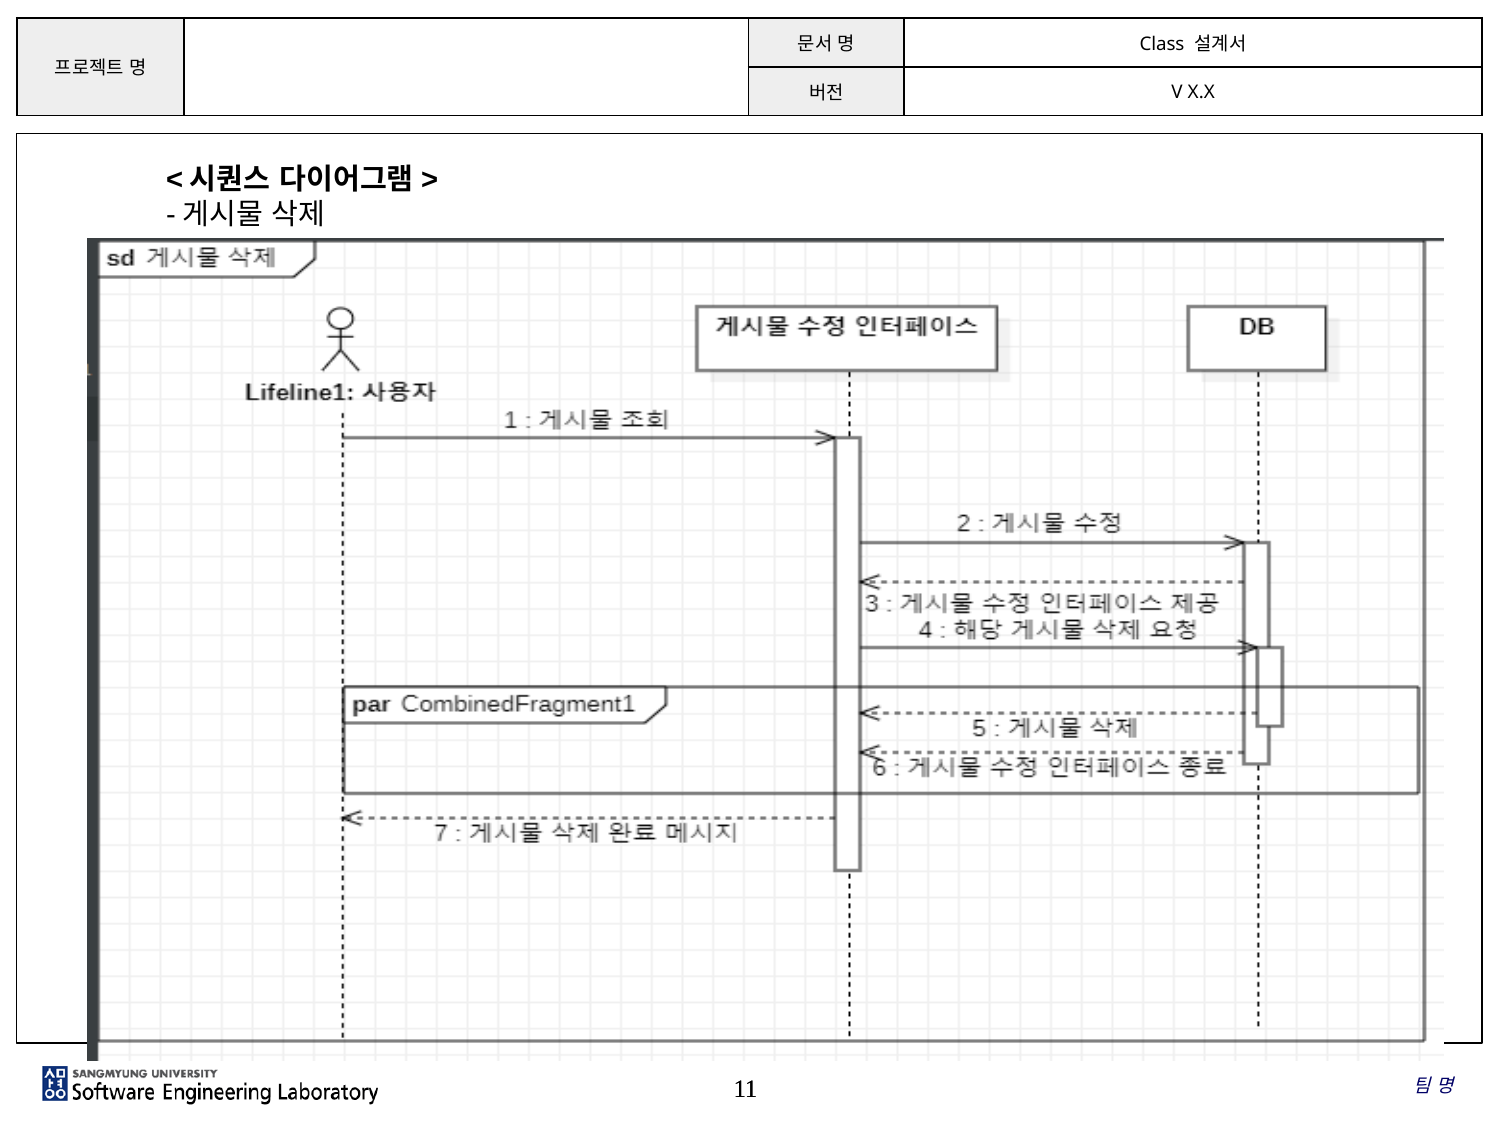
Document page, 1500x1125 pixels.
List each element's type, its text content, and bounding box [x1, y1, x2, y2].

picture [42, 1066, 382, 1106]
picture [87, 238, 1444, 1061]
footer 팀 명 [994, 1060, 1454, 1110]
text_box <시퀀스 다이어그램> -게시물 삭제 [151, 152, 454, 237]
